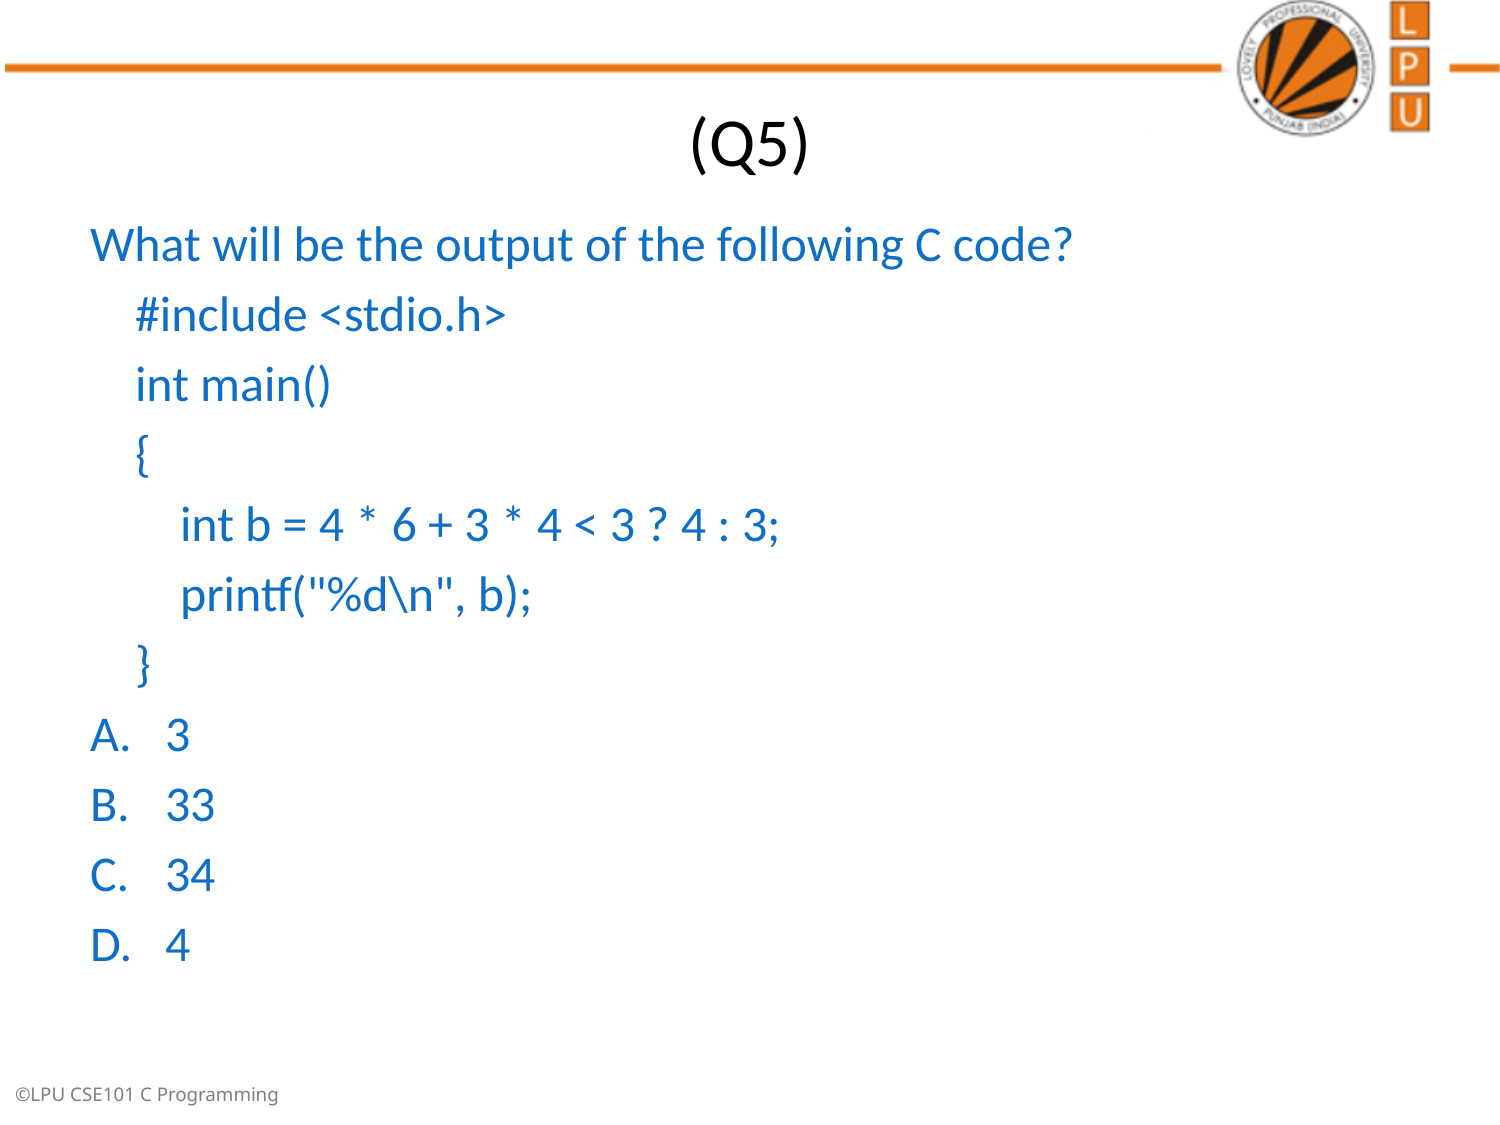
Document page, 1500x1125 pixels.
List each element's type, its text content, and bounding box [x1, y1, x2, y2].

title (Q5) [75, 45, 1425, 203]
list What will be the output of the following C code? #include <stdio.h> int main() { int b = 4 * 6 + 3 * 4 < 3 ? 4 : 3; printf("%d\n", b); } 3 33 34 4 [75, 203, 1425, 1005]
picture [5, 0, 1500, 155]
